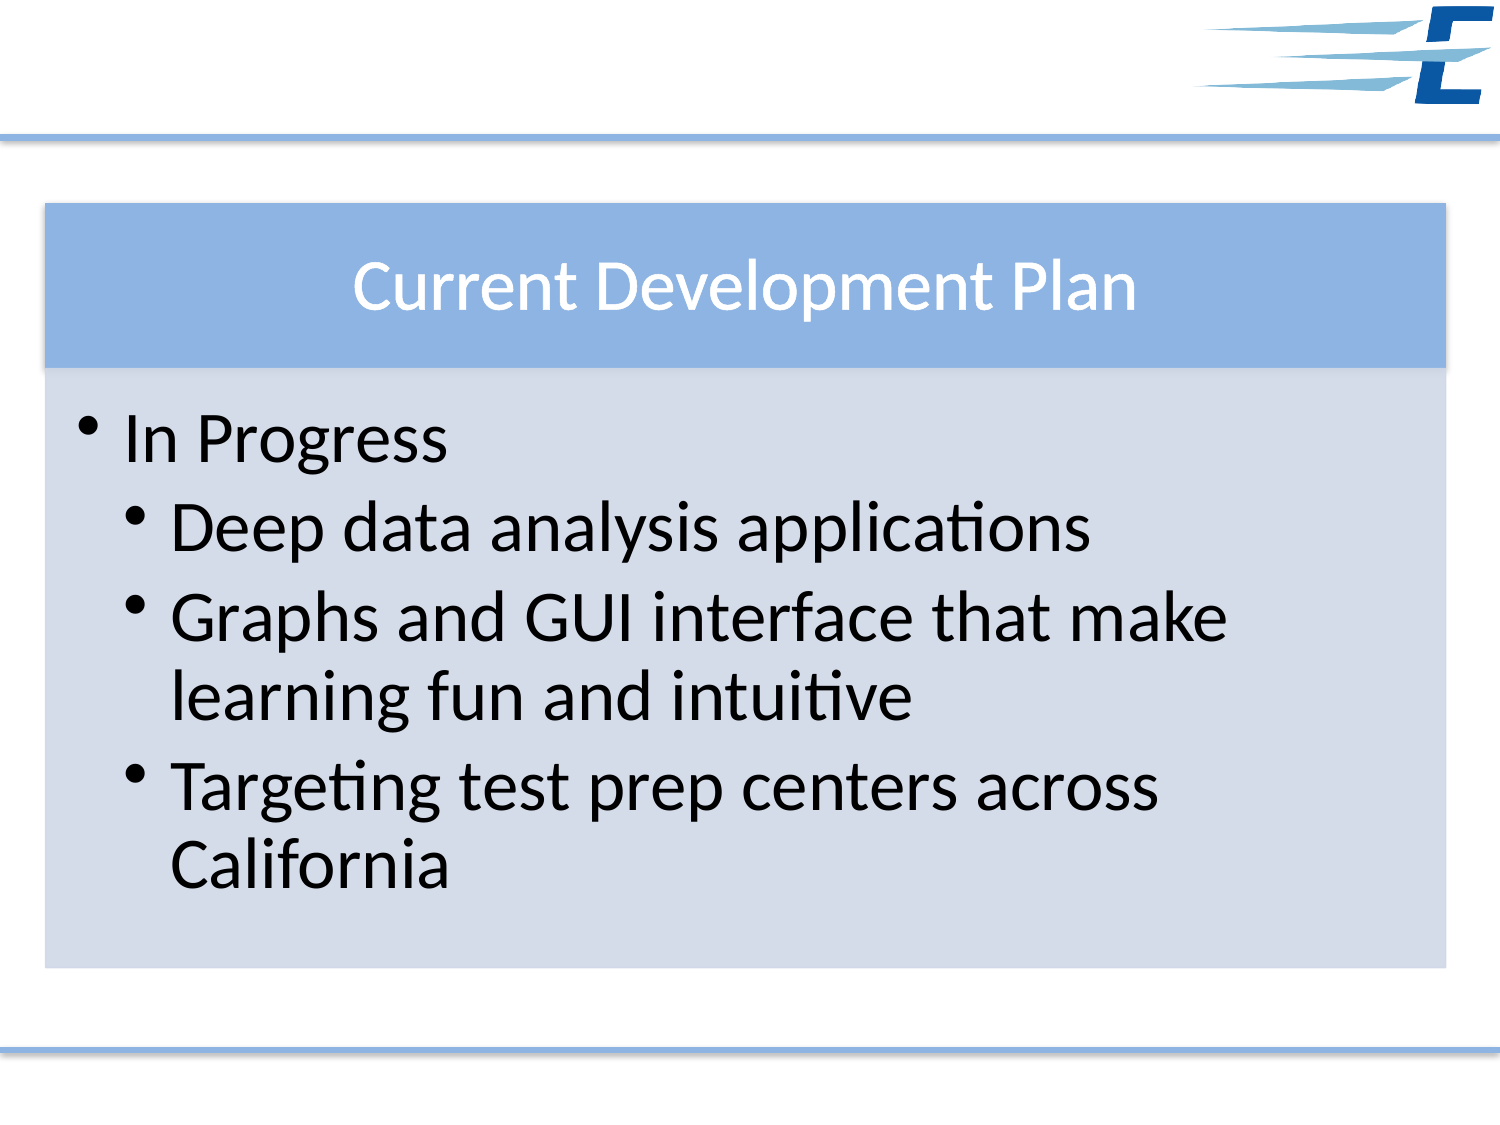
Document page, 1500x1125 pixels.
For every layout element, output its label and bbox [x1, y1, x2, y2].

text_box [74, 41, 1113, 136]
text_box [45, 196, 1446, 975]
picture [1181, 0, 1500, 112]
